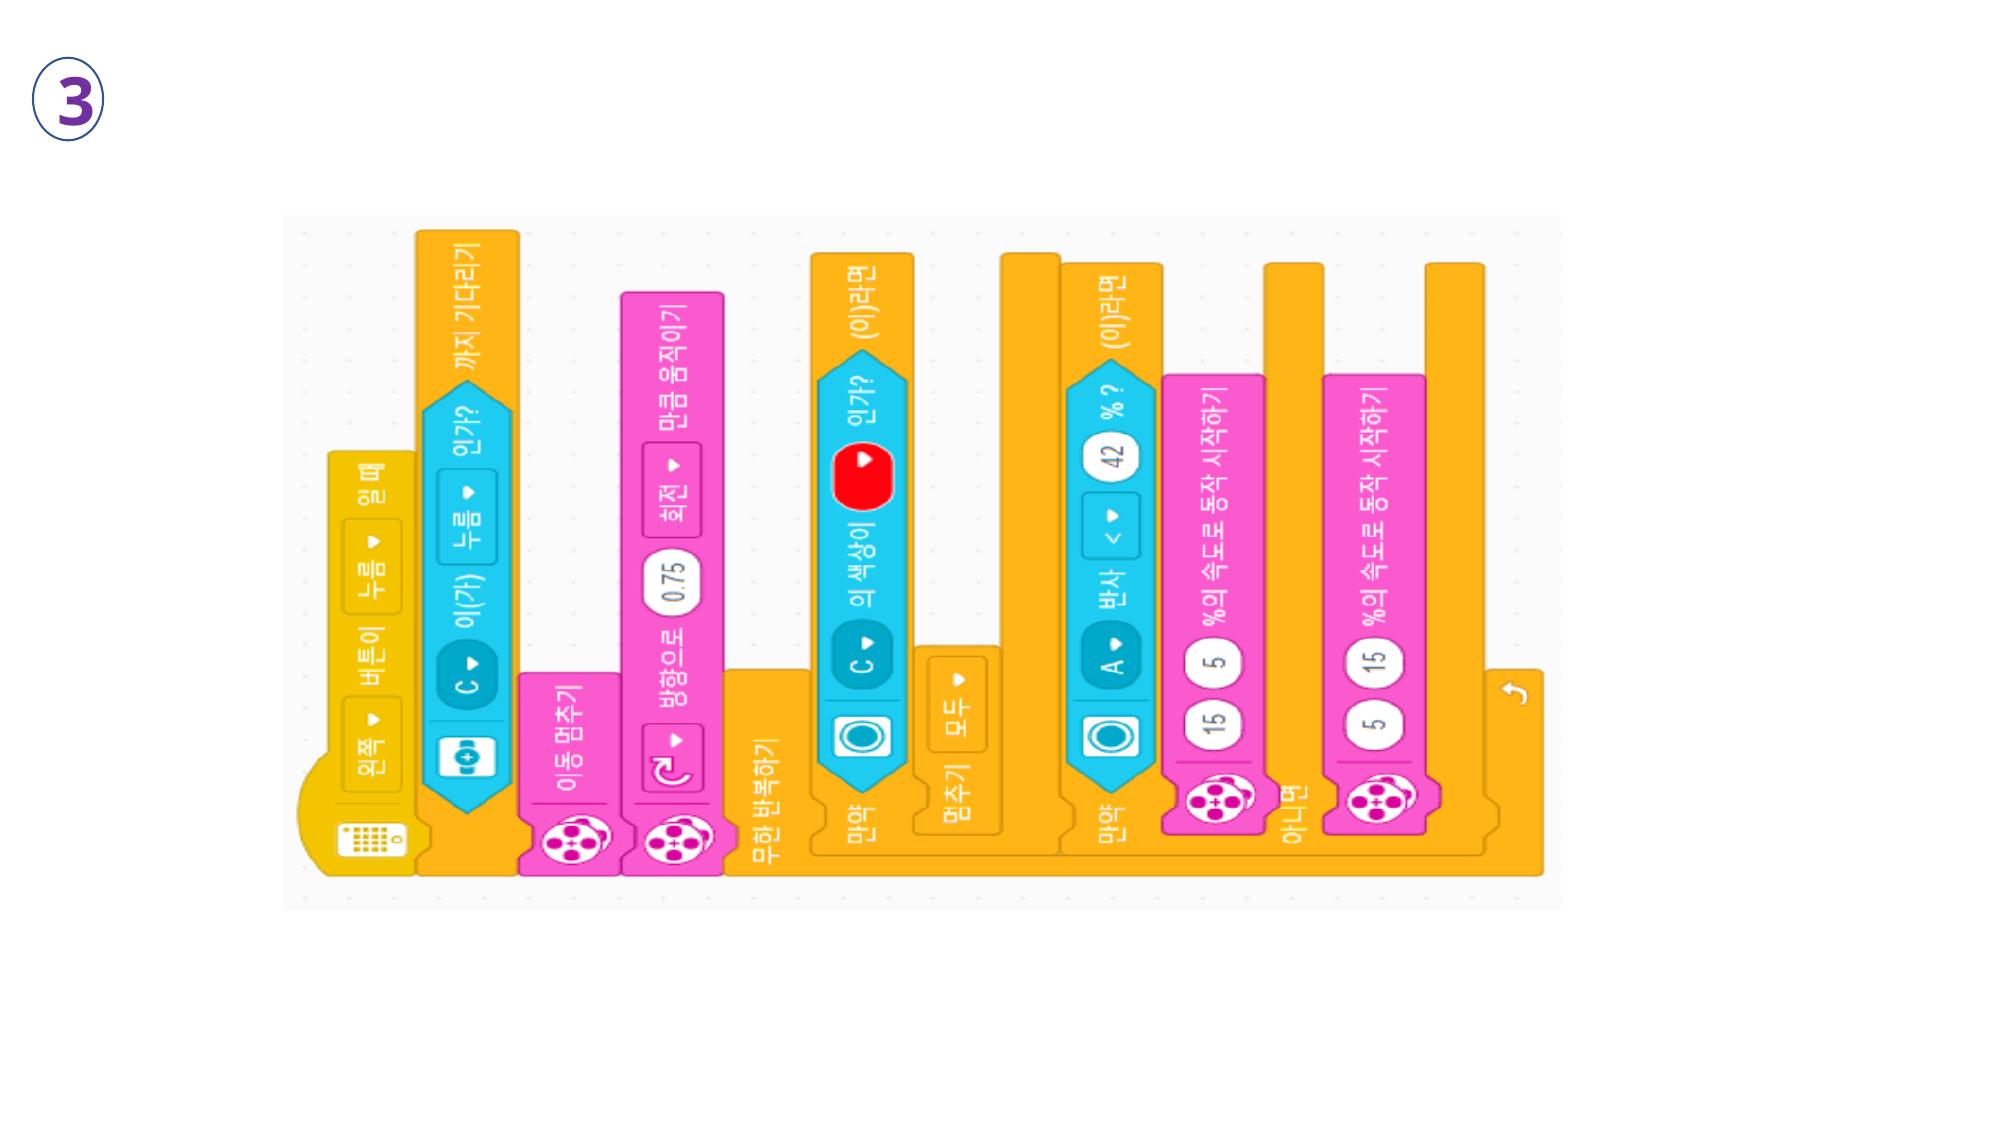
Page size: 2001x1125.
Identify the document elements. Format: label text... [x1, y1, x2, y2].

picture [572, 0, 1270, 1125]
text_box 3 [31, 56, 105, 142]
